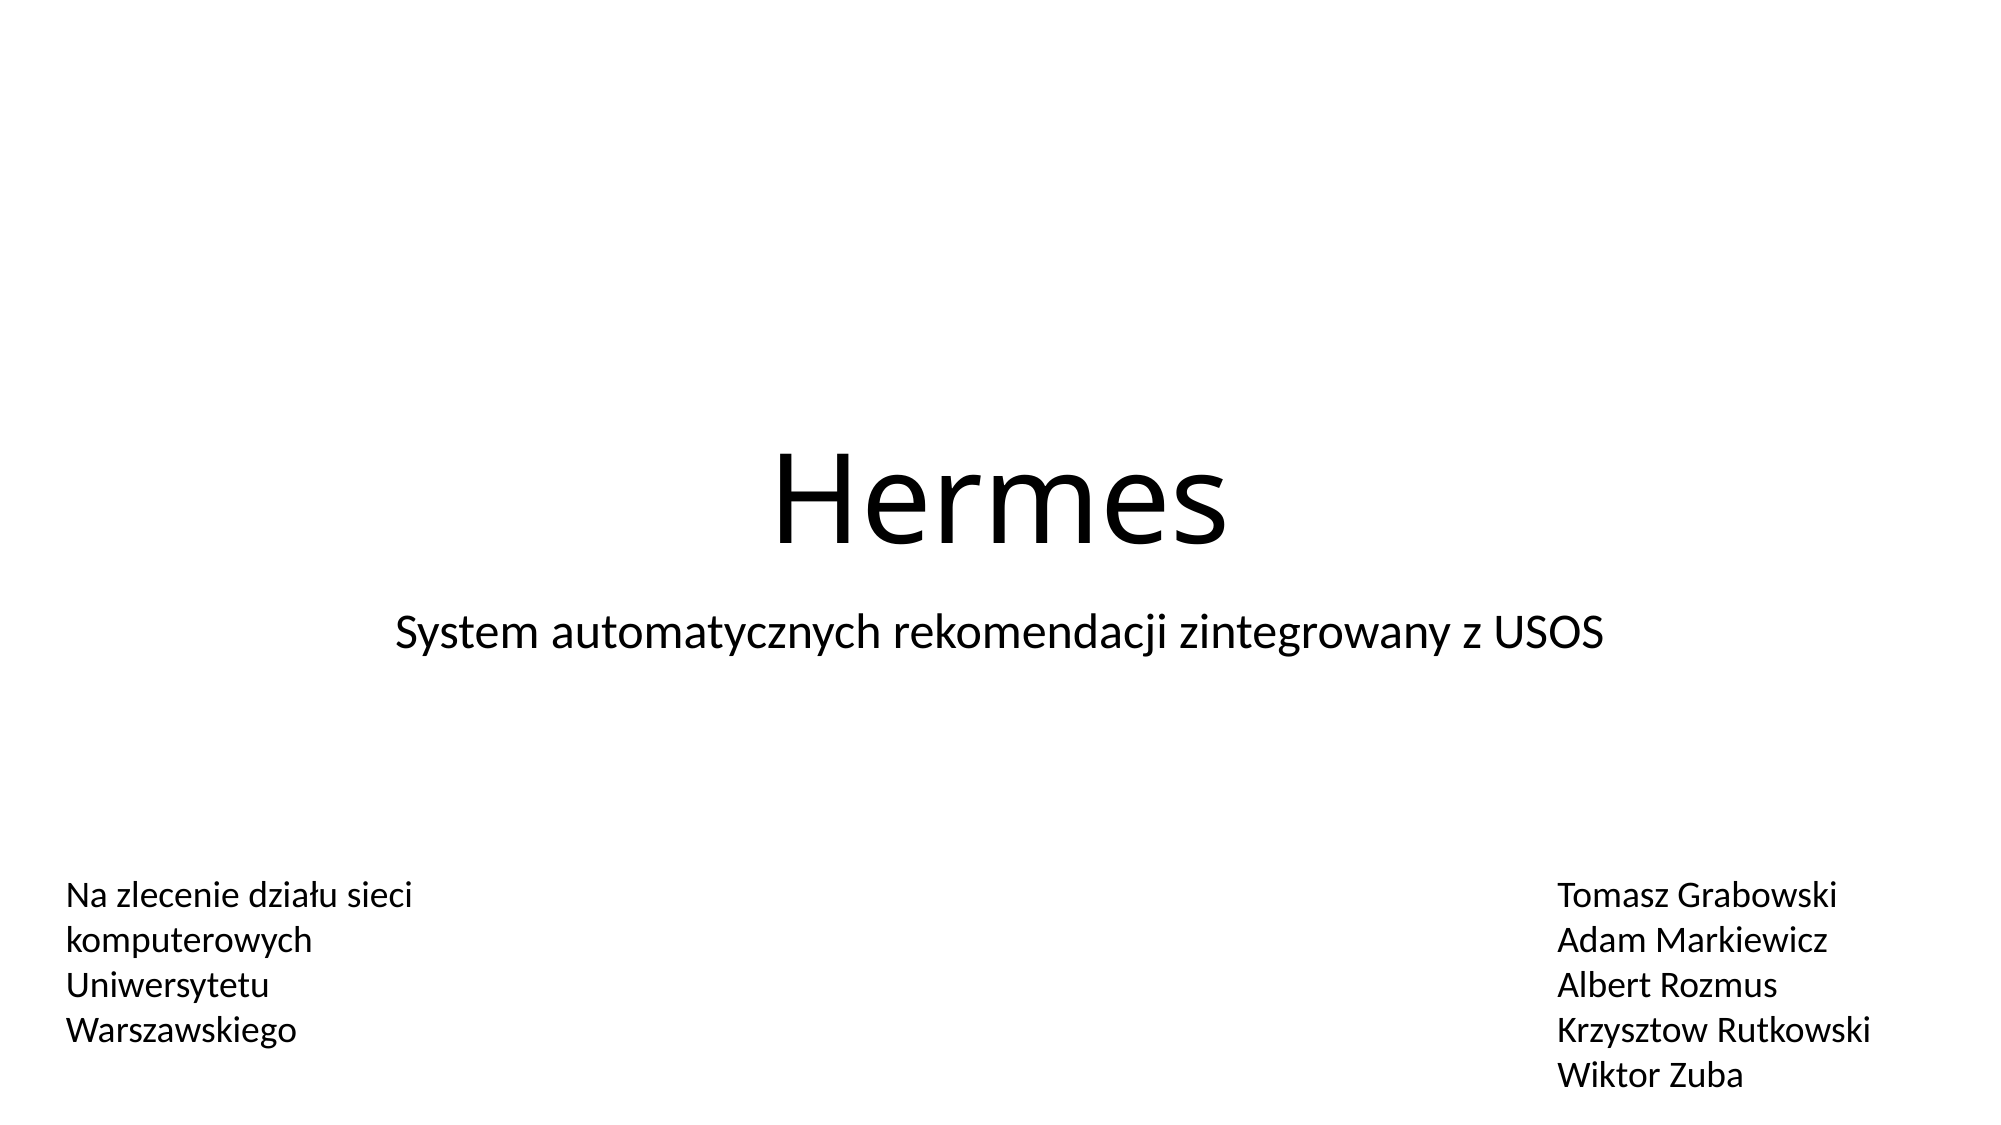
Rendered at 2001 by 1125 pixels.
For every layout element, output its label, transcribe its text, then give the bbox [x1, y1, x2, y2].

text_box System automatycznych rekomendacji zintegrowany z USOS [249, 590, 1750, 863]
text_box Na zlecenie działu sieci komputerowych Uniwersytetu Warszawskiego [51, 862, 522, 1058]
text_box Hermes [249, 184, 1750, 576]
text_box Tomasz Grabowski Adam Markiewicz Albert Rozmus Krzysztow Rutkowski Wiktor Zuba [1542, 862, 2000, 1103]
